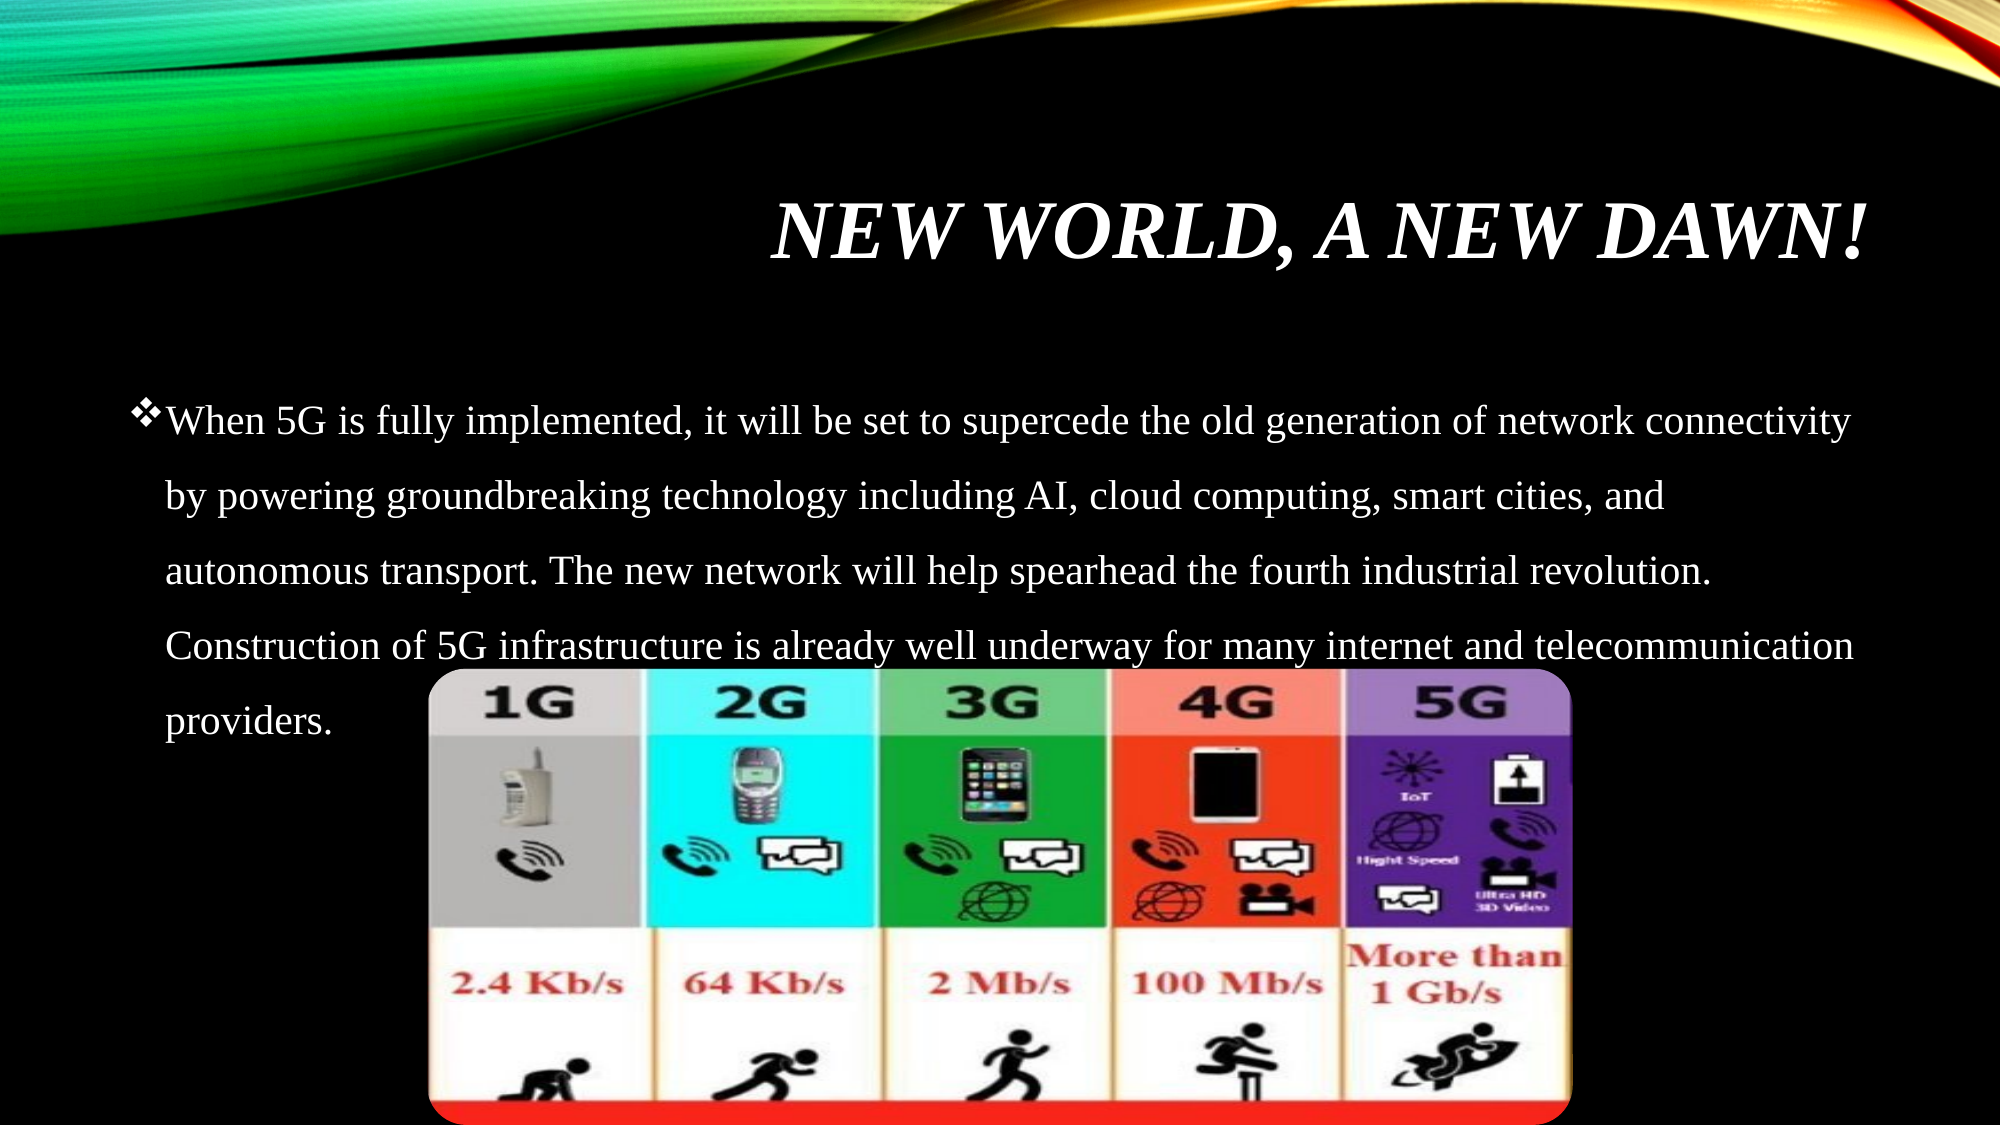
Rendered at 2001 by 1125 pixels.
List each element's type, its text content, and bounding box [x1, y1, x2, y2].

title New World, A new dawn! [474, 125, 1888, 338]
picture [426, 668, 1573, 1125]
list When 5G is fully implemented, it will be set to supercede the old generation of network connectivity by powering groundbreaking technology including AI, cloud computing, smart cities, and autonomous transport. The new network will help spearhead the fourth industrial revolution. Construction of 5G infrastructure is already well underway for many internet and telecommunication providers. [112, 360, 1888, 1021]
picture [0, 0, 2000, 237]
